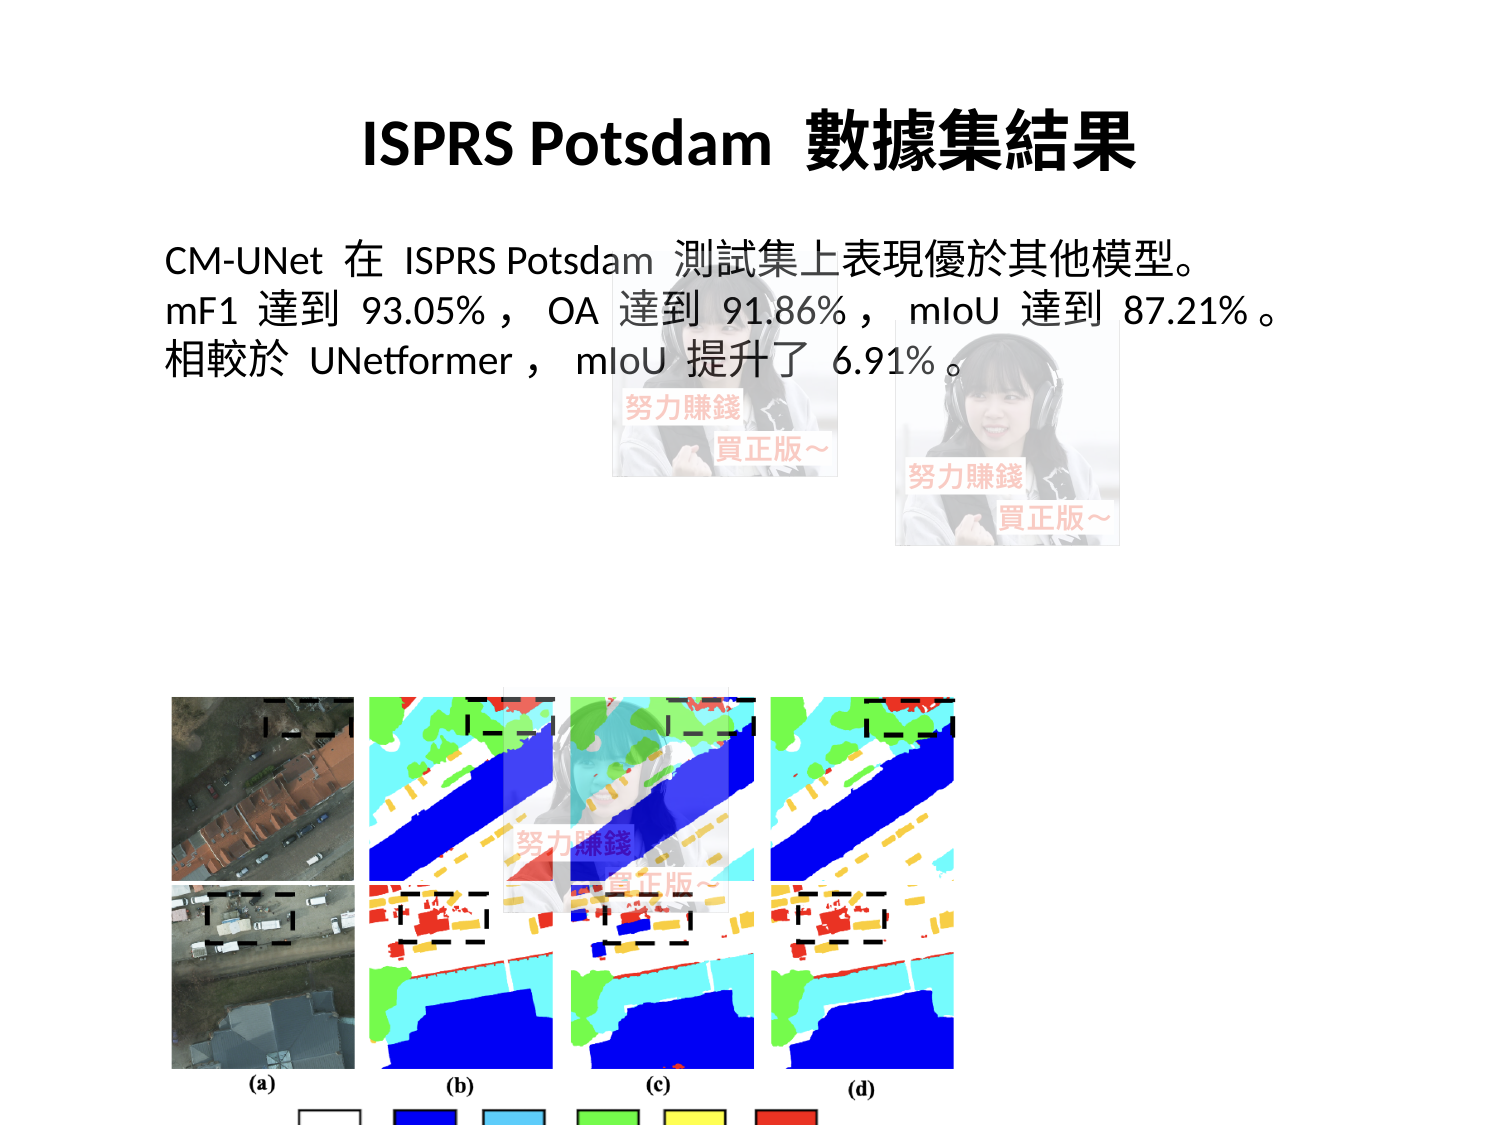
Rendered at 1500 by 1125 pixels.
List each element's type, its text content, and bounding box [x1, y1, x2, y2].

text_box CM-UNet 在 ISPRS Potsdam 測試集上表現優於其他模型。 mF1 達到 93.05%，OA 達到 91.86%，mIoU 達到 87.21%。 相較於 UNetformer，mIoU 提升了 6.91%。 [149, 224, 1350, 390]
picture [612, 251, 838, 478]
title ISPRS Potsdam 數據集結果 [75, 45, 1425, 233]
picture [894, 320, 1121, 547]
picture [149, 674, 976, 1125]
